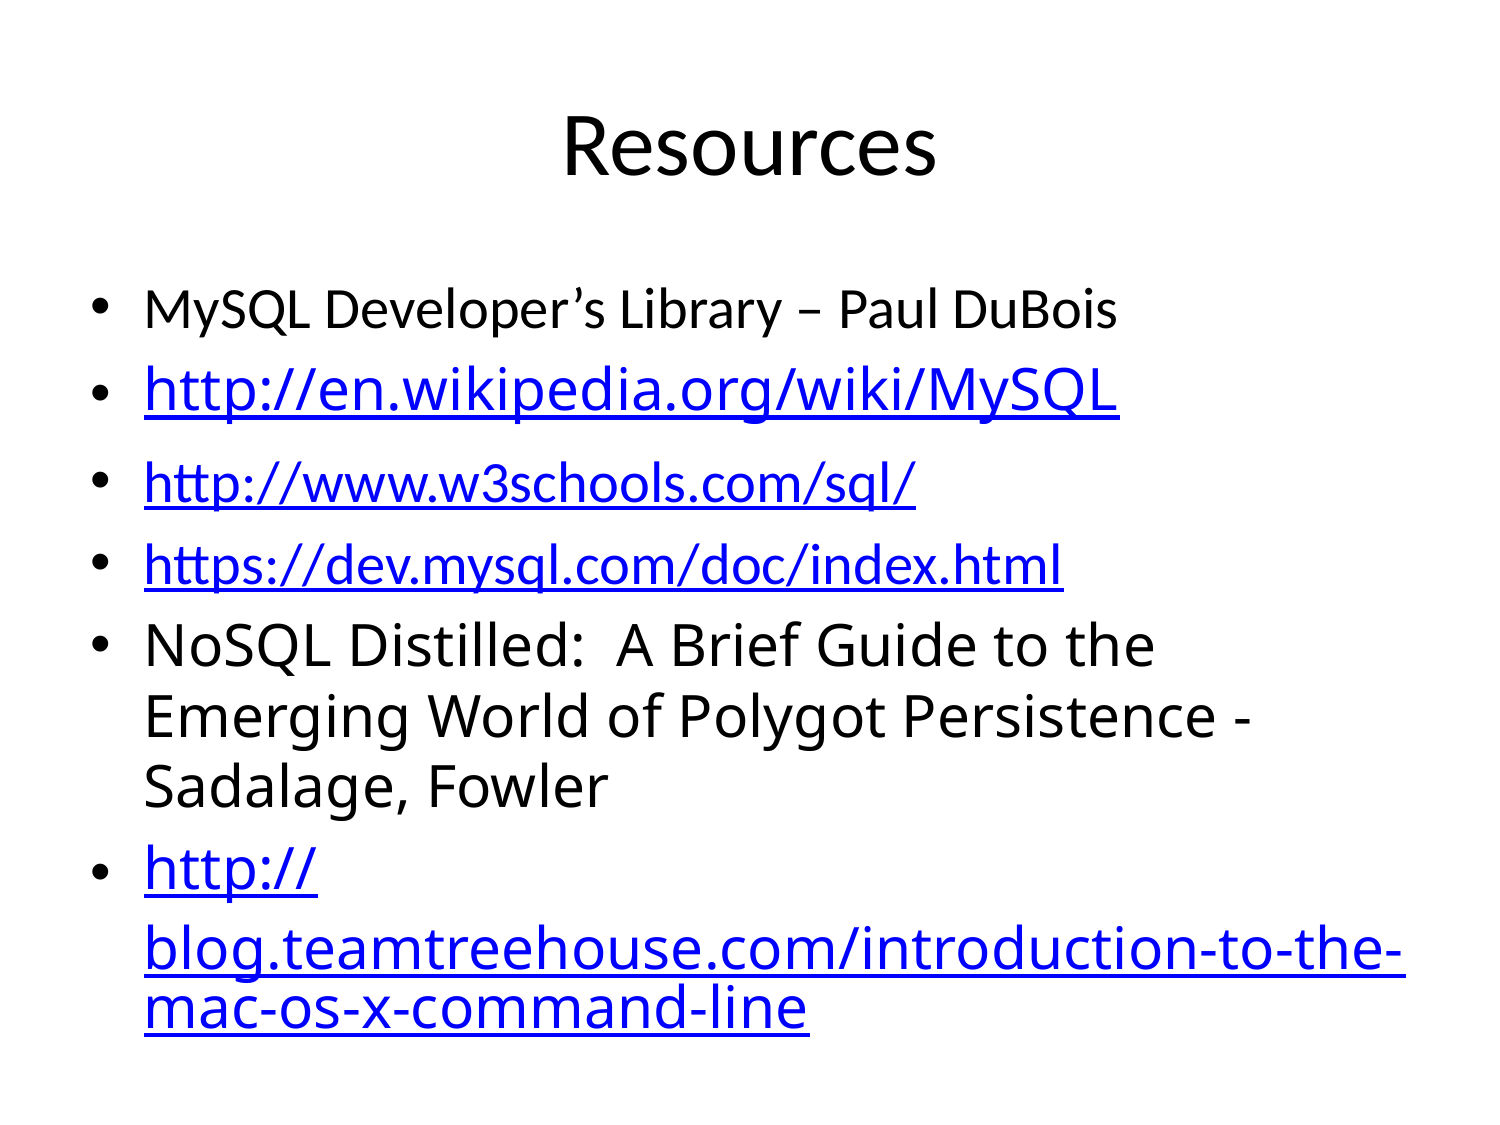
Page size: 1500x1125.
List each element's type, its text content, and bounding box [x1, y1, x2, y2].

title Resources [75, 45, 1425, 233]
list MySQL Developer’s Library – Paul DuBois http://en.wikipedia.org/wiki/MySQL http://www.w3schools.com/sql/ https://dev.mysql.com/doc/index.html NoSQL Distilled: A Brief Guide to the Emerging World of Polygot Persistence - Sadalage, Fowler http://blog.teamtreehouse.com/introduction-to-the-mac-os-x-command-line [75, 262, 1425, 1005]
